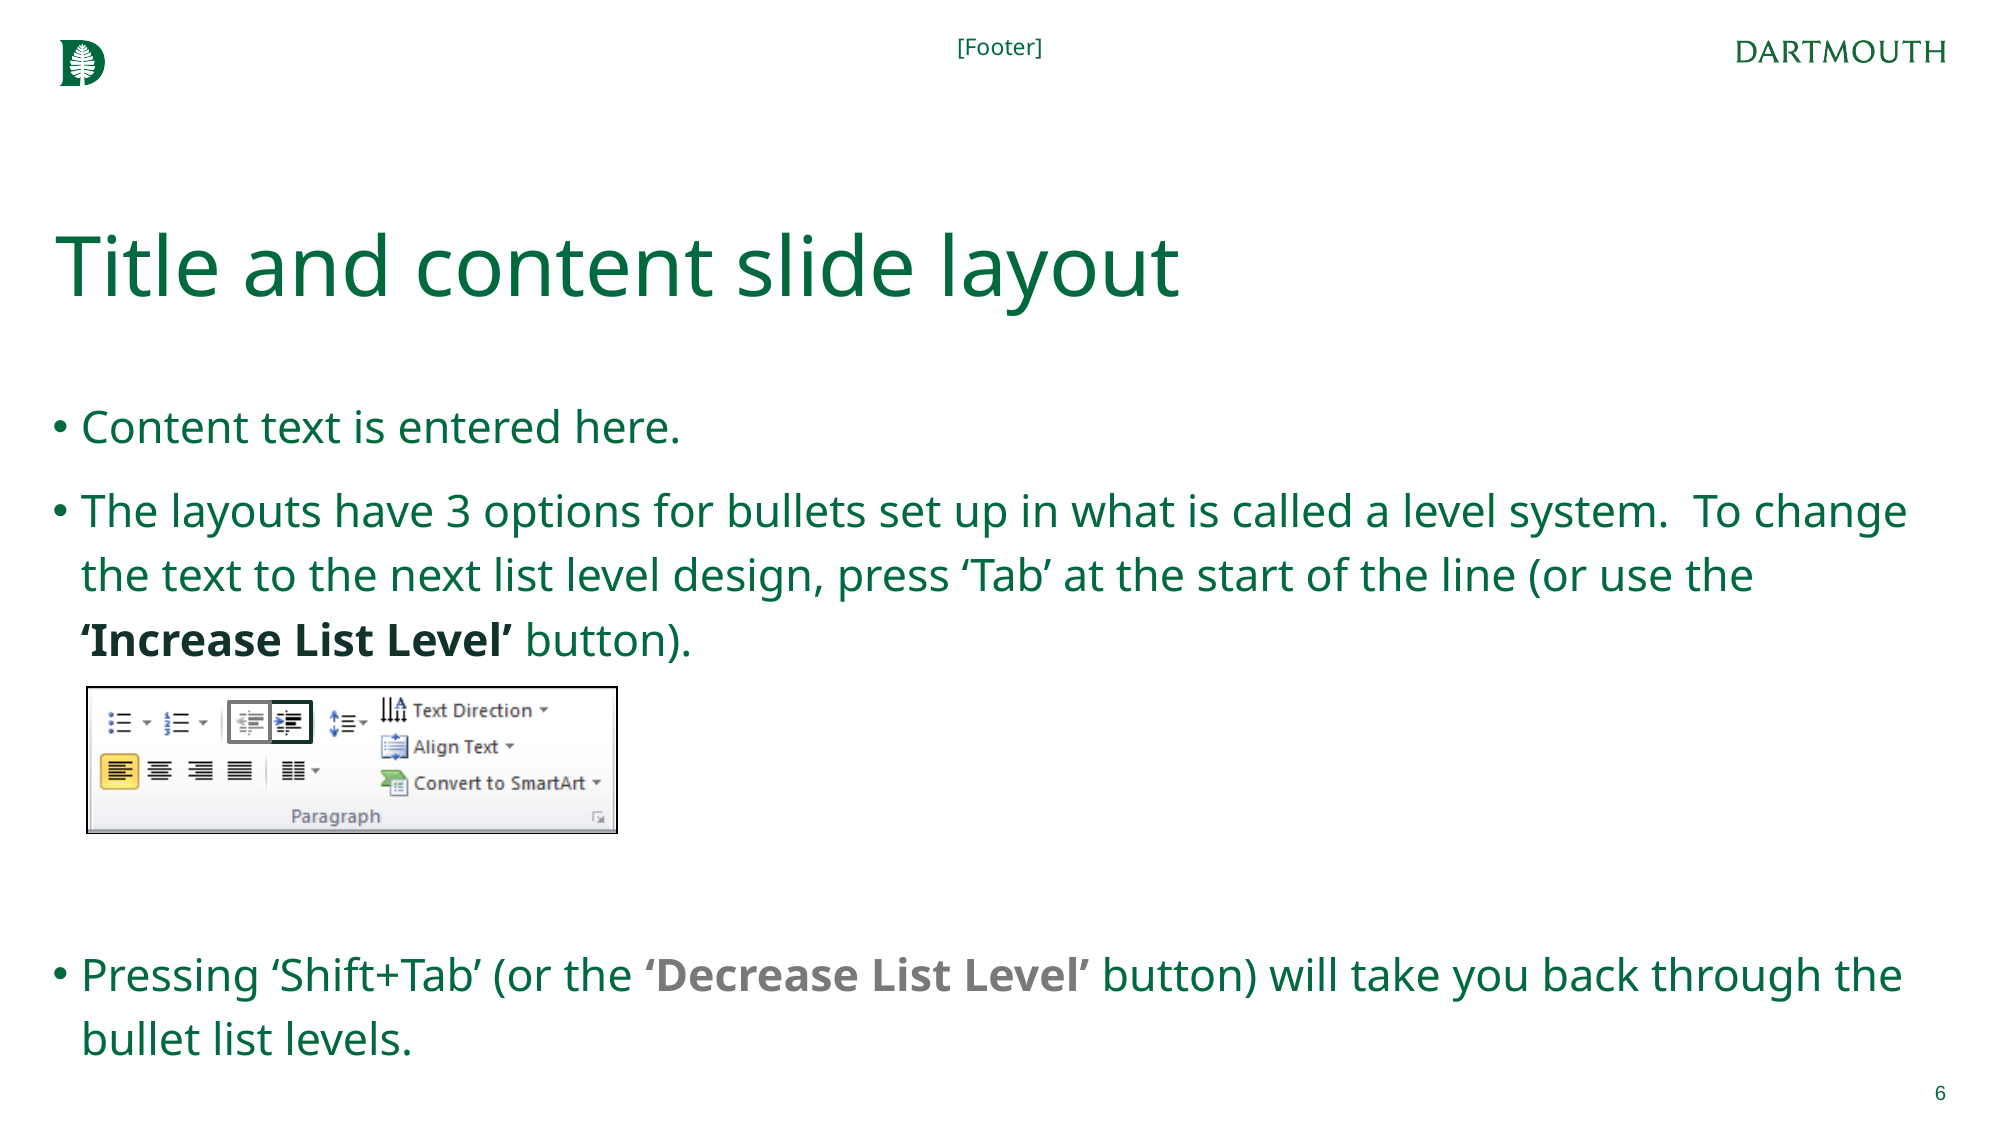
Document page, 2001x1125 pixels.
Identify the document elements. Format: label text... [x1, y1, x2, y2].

picture [1735, 39, 1947, 64]
picture [60, 40, 105, 86]
slide_number 6 [1860, 1074, 1947, 1111]
footer [Footer] [390, 30, 1610, 66]
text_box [87, 687, 617, 833]
list Content text is entered here. The layouts have 3 options for bullets set up in what is called a level system. To change the text to the next list level design, press ‘Tab’ at the start of the line (or use the ‘Increase List Level’ button). Pressing ‘Shift+Tab’ (or the ‘Decrease List Level’ button) will take you back through the bullet list levels. [52, 388, 1947, 1066]
title Title and content slide layout [55, 228, 1950, 380]
